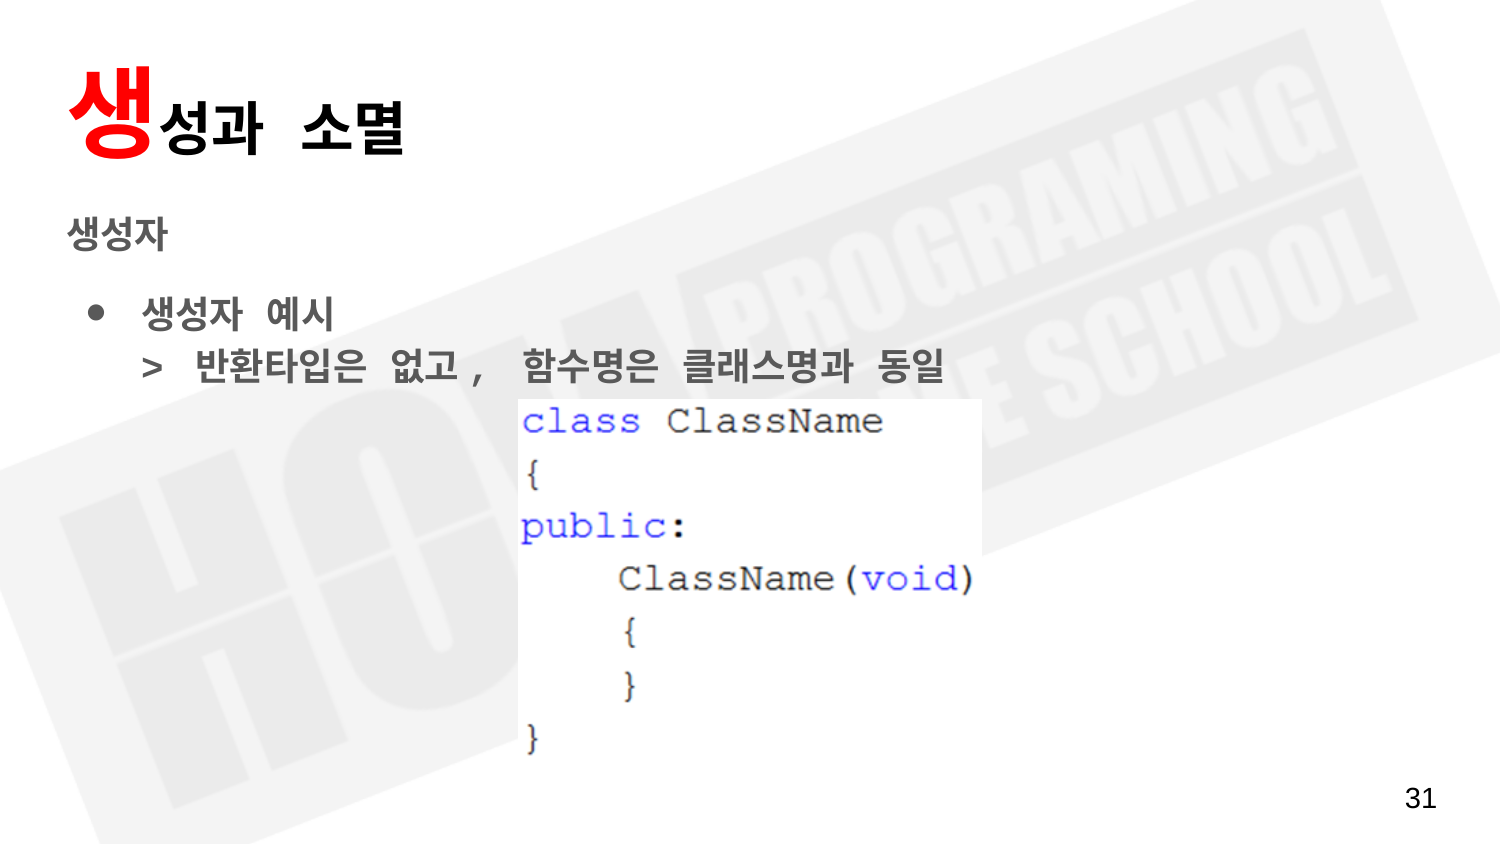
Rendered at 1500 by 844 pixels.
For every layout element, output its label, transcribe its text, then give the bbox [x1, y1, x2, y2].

slide_number ‹#› [1389, 764, 1480, 830]
title 생성과 소멸 [51, 35, 1449, 130]
list 생성자 예시 > 반환타입은 없고, 함수명은 클래스명과 동일 [51, 269, 1449, 750]
picture [518, 399, 982, 766]
list 생성자 [51, 189, 1449, 269]
